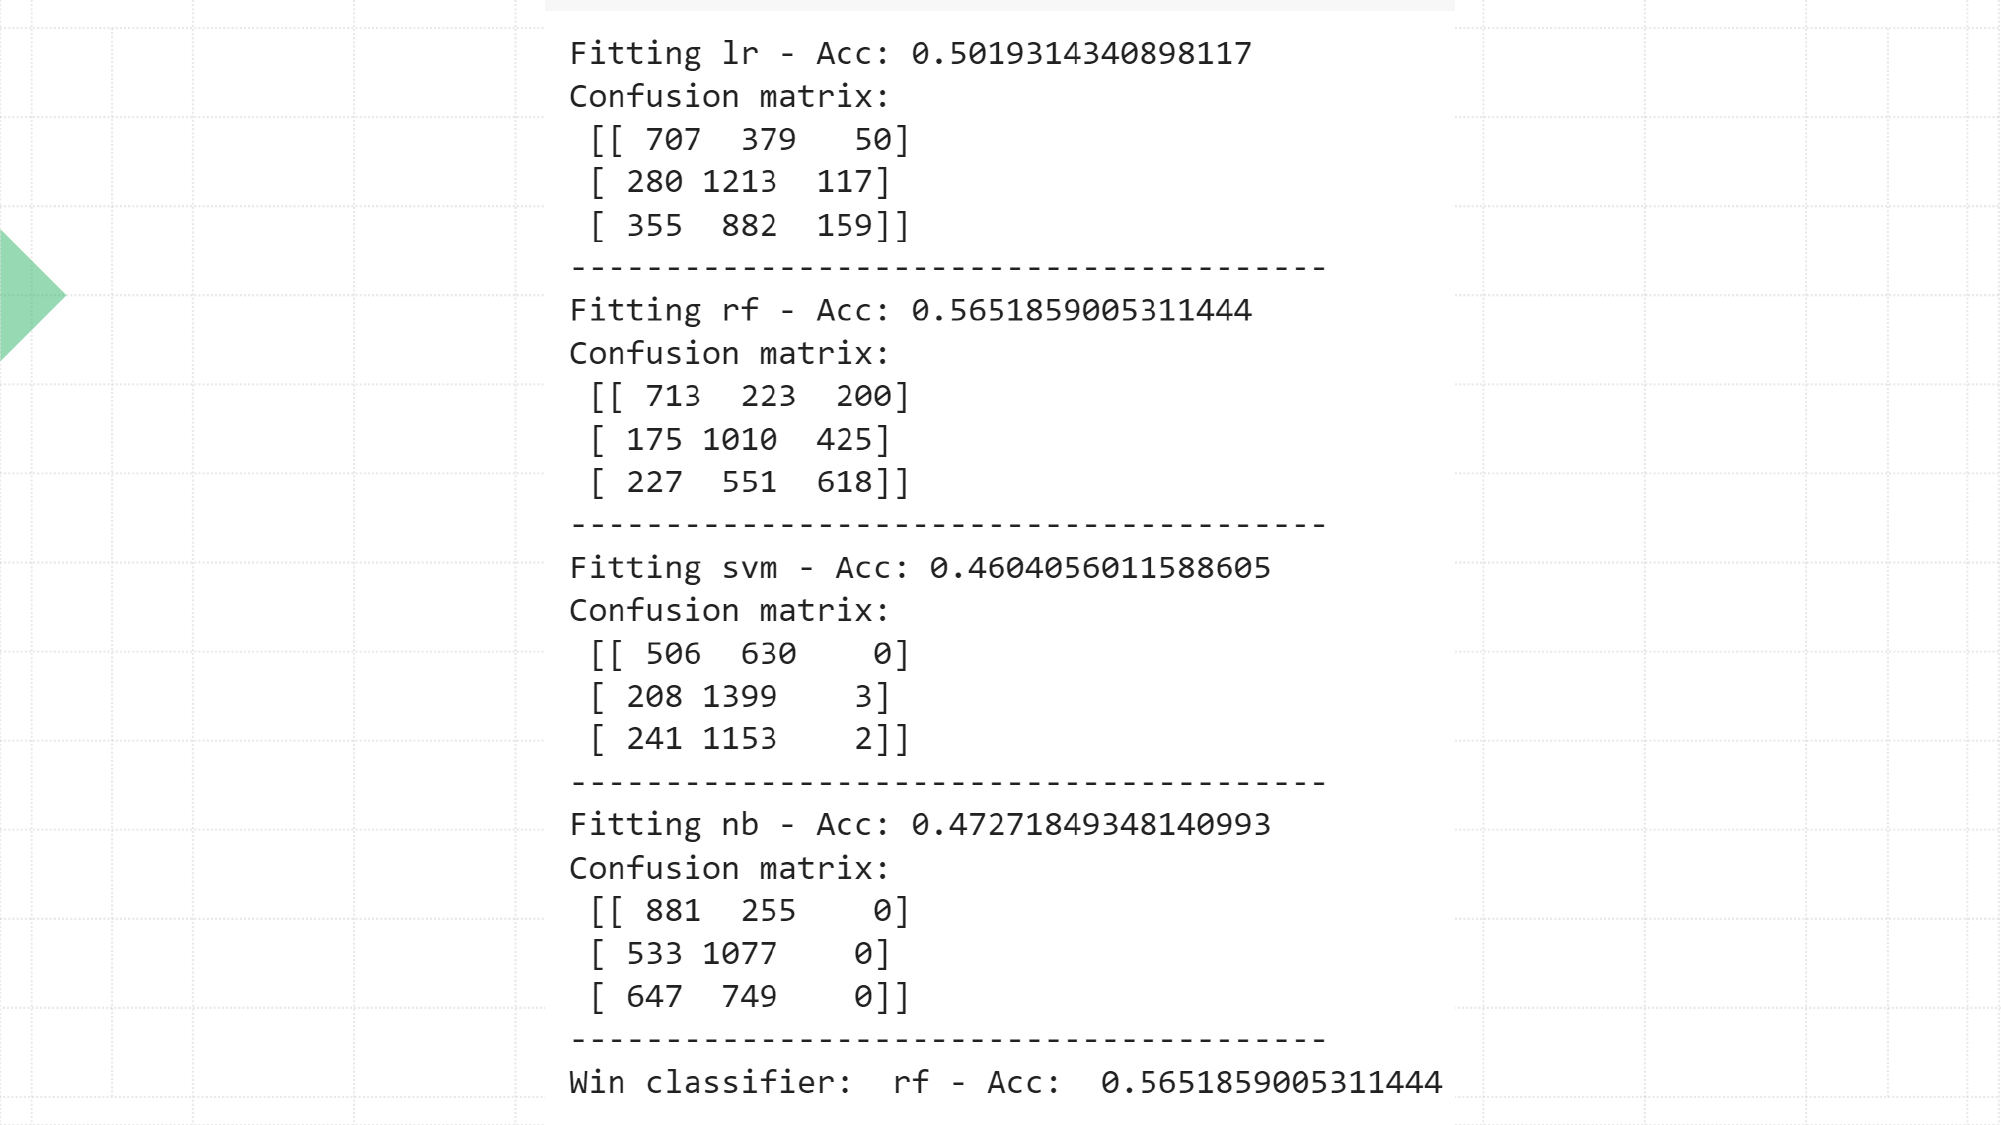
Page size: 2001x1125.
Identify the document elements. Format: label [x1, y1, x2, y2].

picture [545, 0, 1455, 1125]
